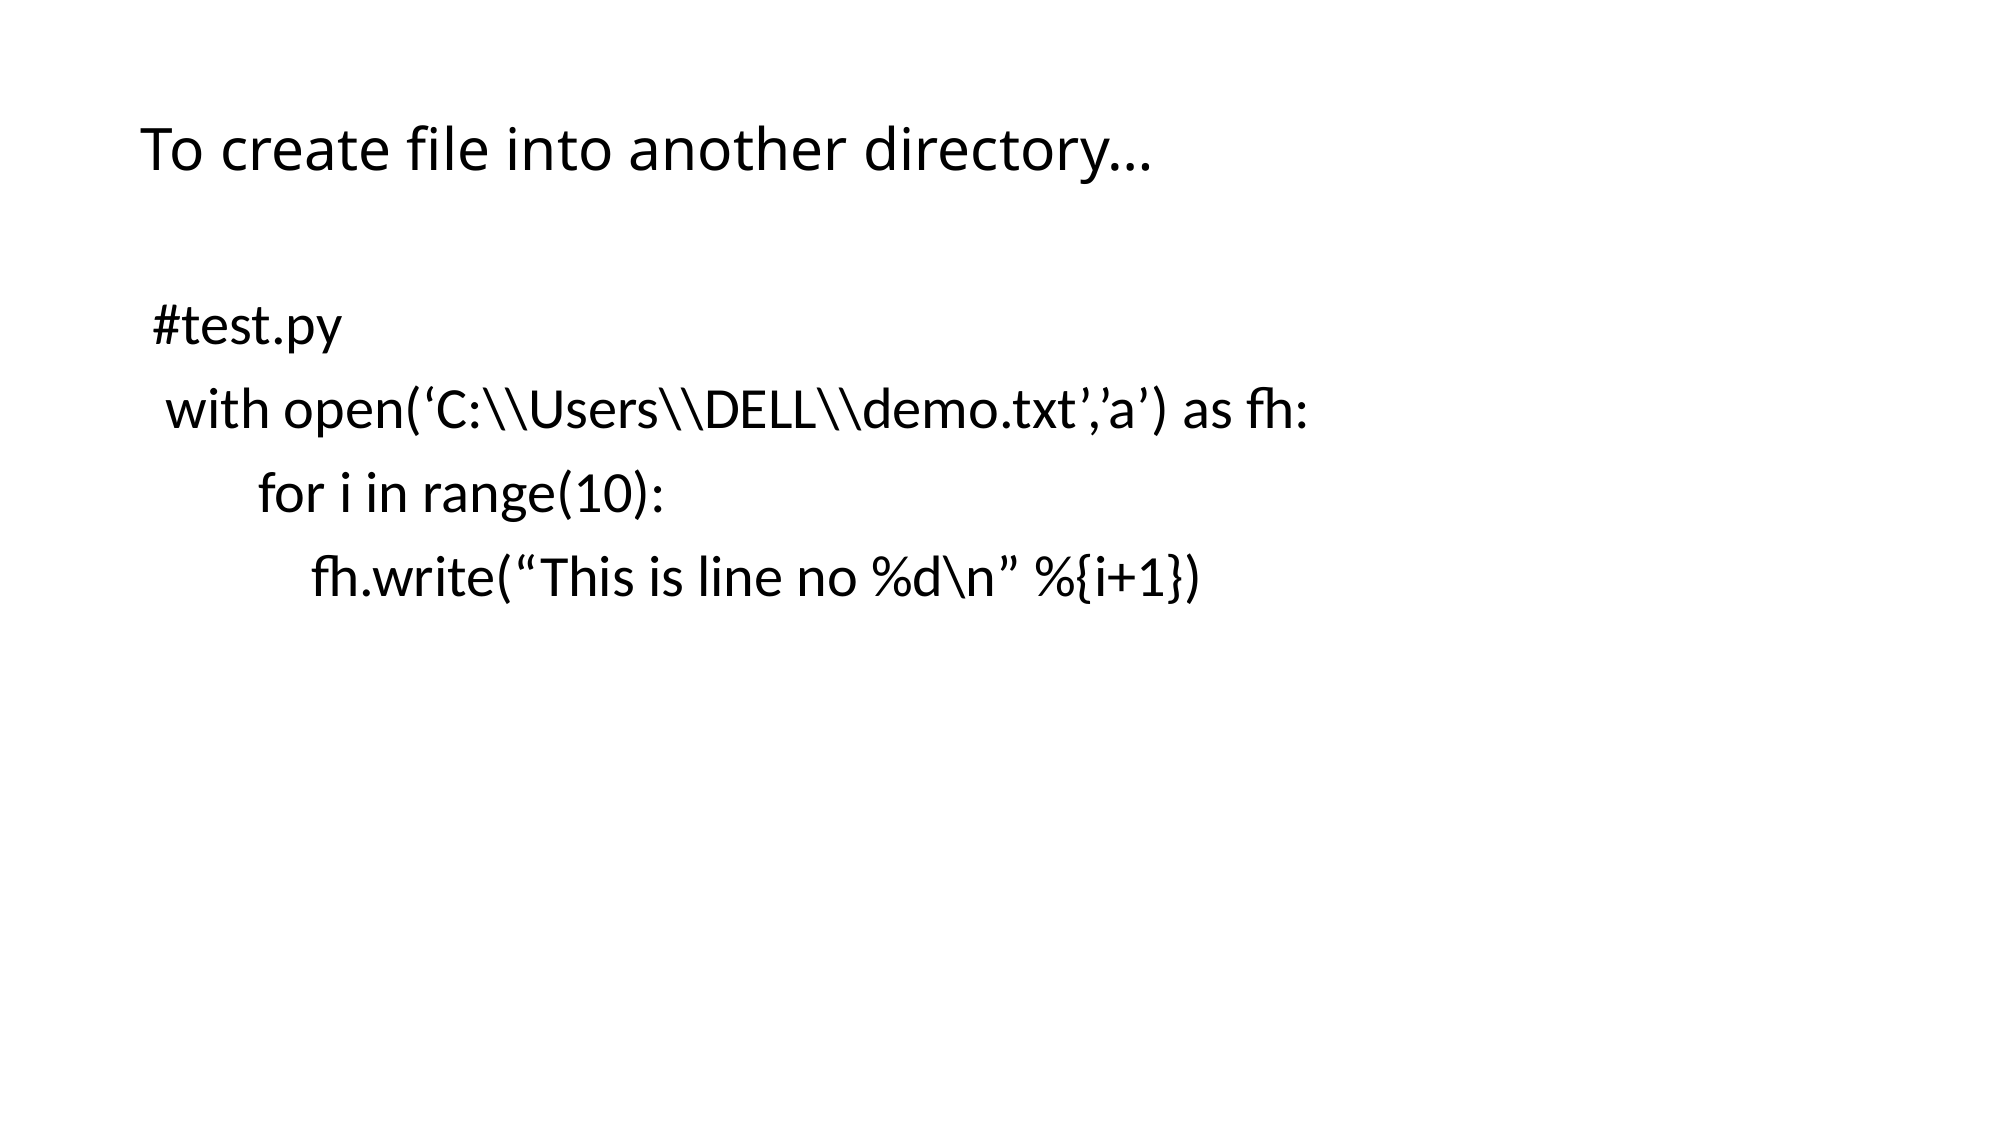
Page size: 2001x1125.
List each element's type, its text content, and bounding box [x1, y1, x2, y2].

list #test.py with open(‘C:\\Users\\DELL\\demo.txt’,’a’) as fh: for i in range(10): fh.write(“This is line no %d\n” %{i+1}) [137, 286, 1863, 1014]
title To create file into another directory… [125, 111, 1851, 191]
